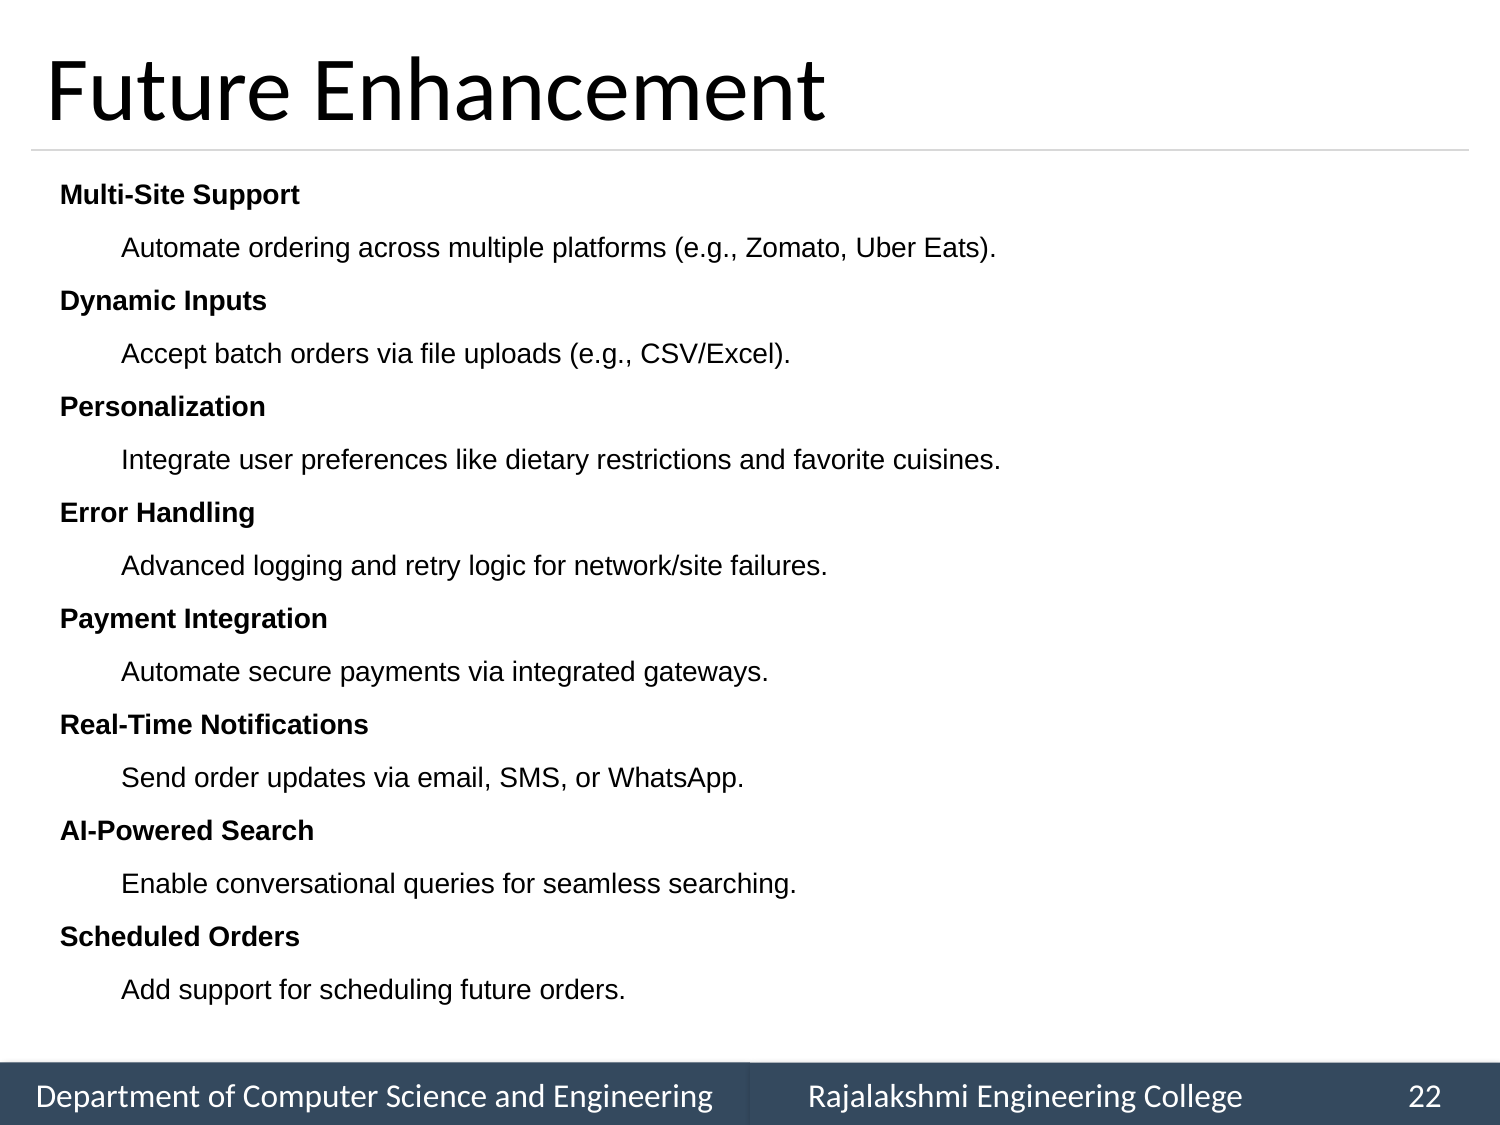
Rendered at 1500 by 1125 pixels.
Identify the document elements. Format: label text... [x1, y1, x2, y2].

title Future Enhancement [31, 17, 1469, 150]
list Multi-Site Support Automate ordering across multiple platforms (e.g., Zomato, Uber Eats). Dynamic Inputs Accept batch orders via file uploads (e.g., CSV/Excel). Personalization Integrate user preferences like dietary restrictions and favorite cuisines. Error Handling Advanced logging and retry logic for network/site failures. Payment Integration Automate secure payments via integrated gateways. Real-Time Notifications Send order updates via email, SMS, or WhatsApp. AI-Powered Search Enable conversational queries for seamless searching. Scheduled Orders Add support for scheduling future orders. [31, 162, 1469, 1038]
